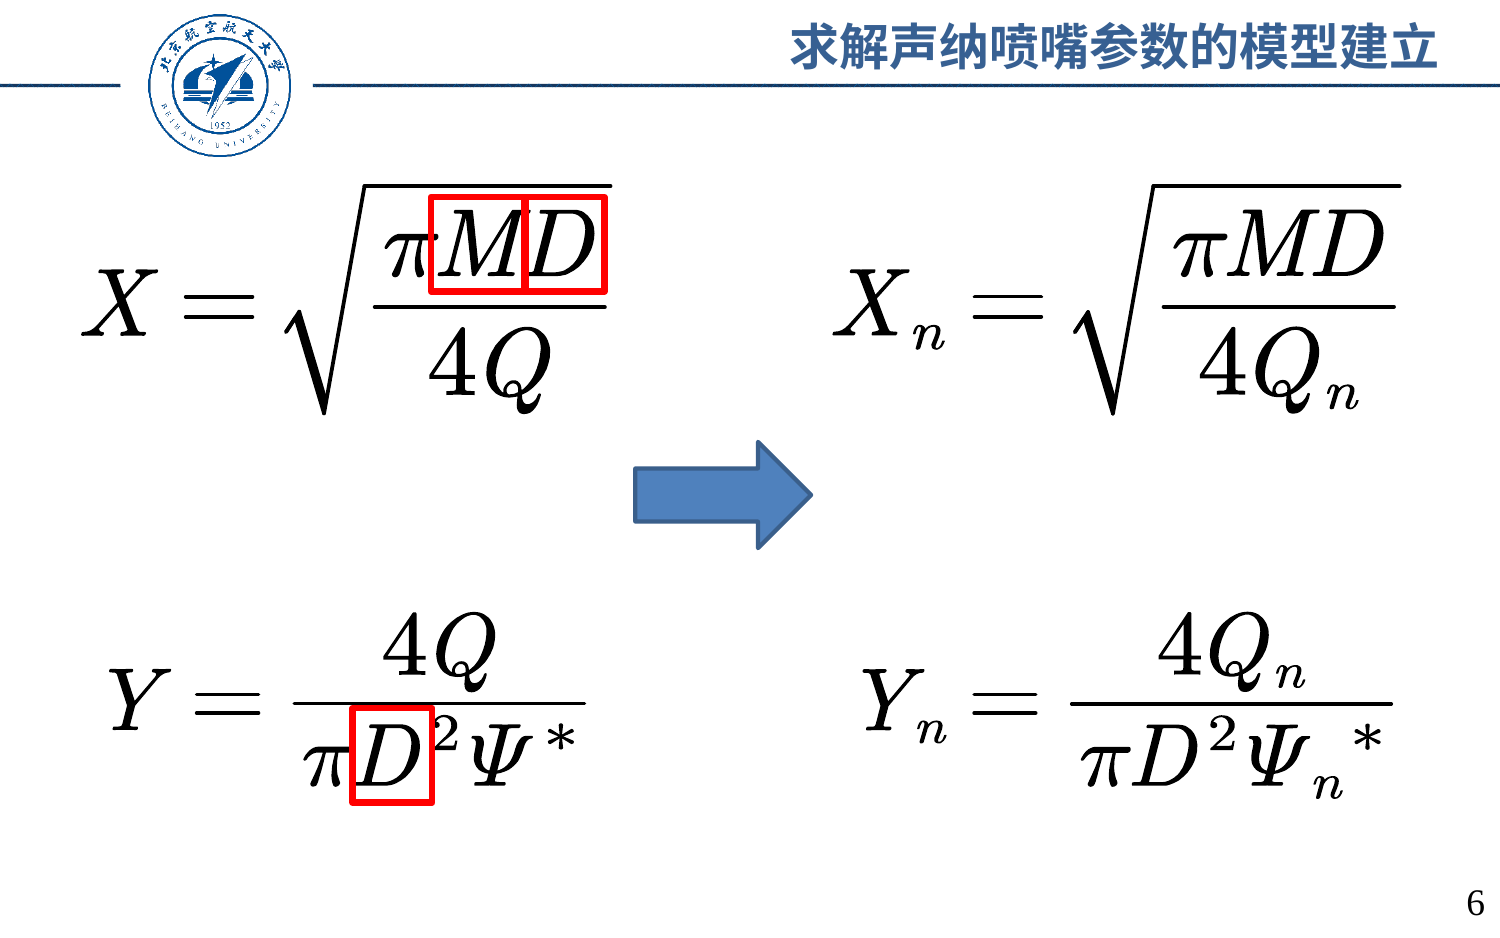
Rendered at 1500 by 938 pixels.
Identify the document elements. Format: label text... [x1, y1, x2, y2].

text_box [71, 161, 634, 448]
text_box 6 [1149, 870, 1500, 921]
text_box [853, 586, 1412, 831]
text_box 求解声纳喷嘴参数的模型建立 [765, 7, 1455, 70]
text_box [100, 586, 605, 830]
text_box [633, 439, 814, 551]
picture [148, 14, 291, 157]
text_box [822, 161, 1423, 448]
